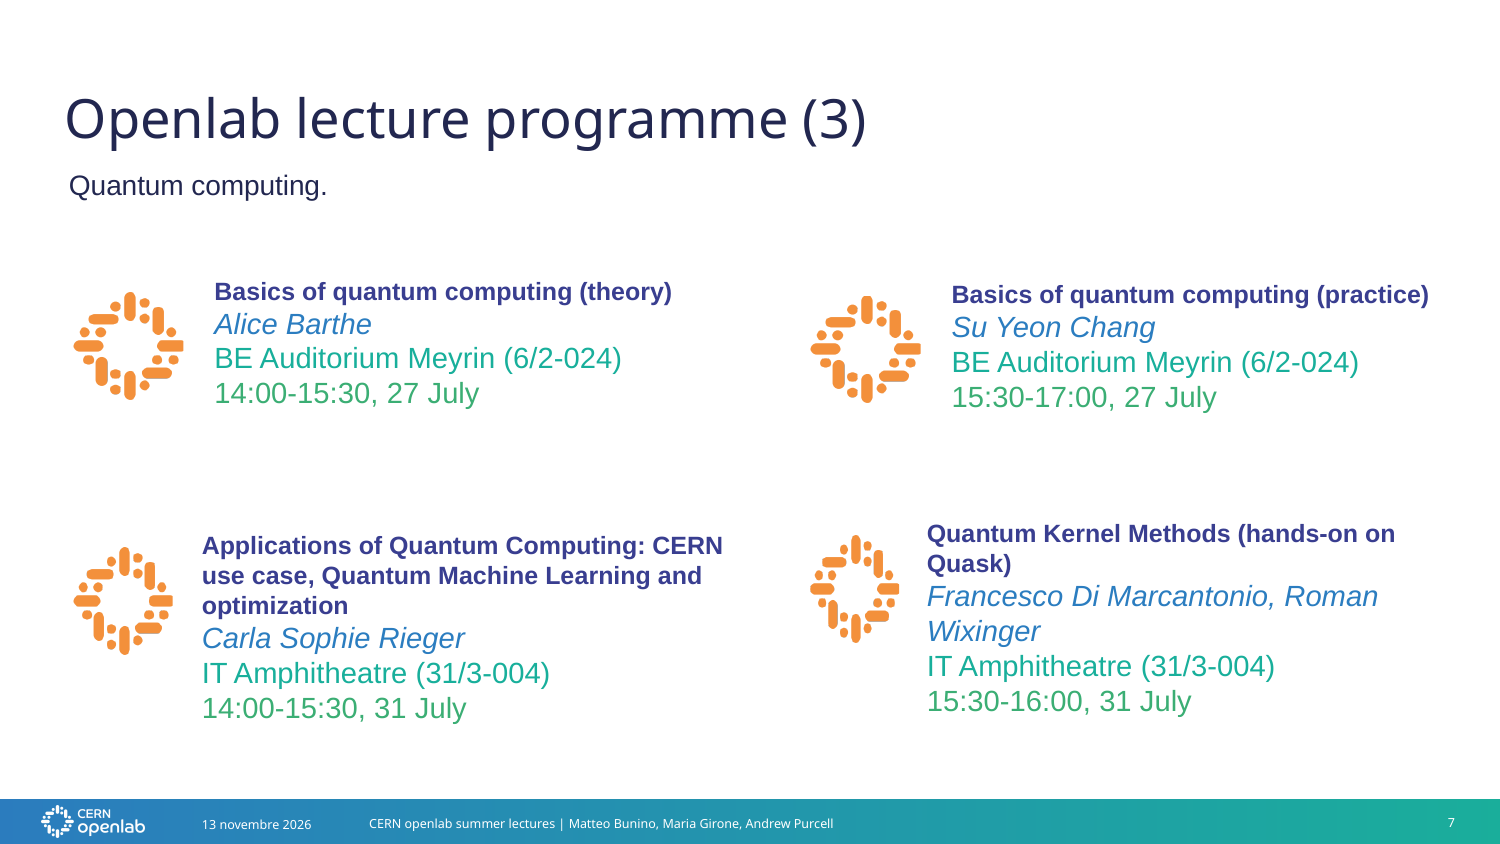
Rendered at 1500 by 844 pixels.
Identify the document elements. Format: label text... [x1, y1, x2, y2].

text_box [807, 510, 1436, 728]
title Openlab lecture programme (3) [64, 38, 1436, 151]
picture [41, 805, 145, 838]
text_box Quantum computing. [54, 159, 965, 209]
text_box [70, 267, 847, 420]
slide_number 26 juin 2023 [166, 805, 348, 843]
footer CERN openlab summer lectures | Matteo Bunino, Maria Girone, Andrew Purcell [369, 805, 1359, 843]
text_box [70, 522, 773, 704]
slide_number 7 [1403, 805, 1500, 843]
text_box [807, 270, 1500, 423]
